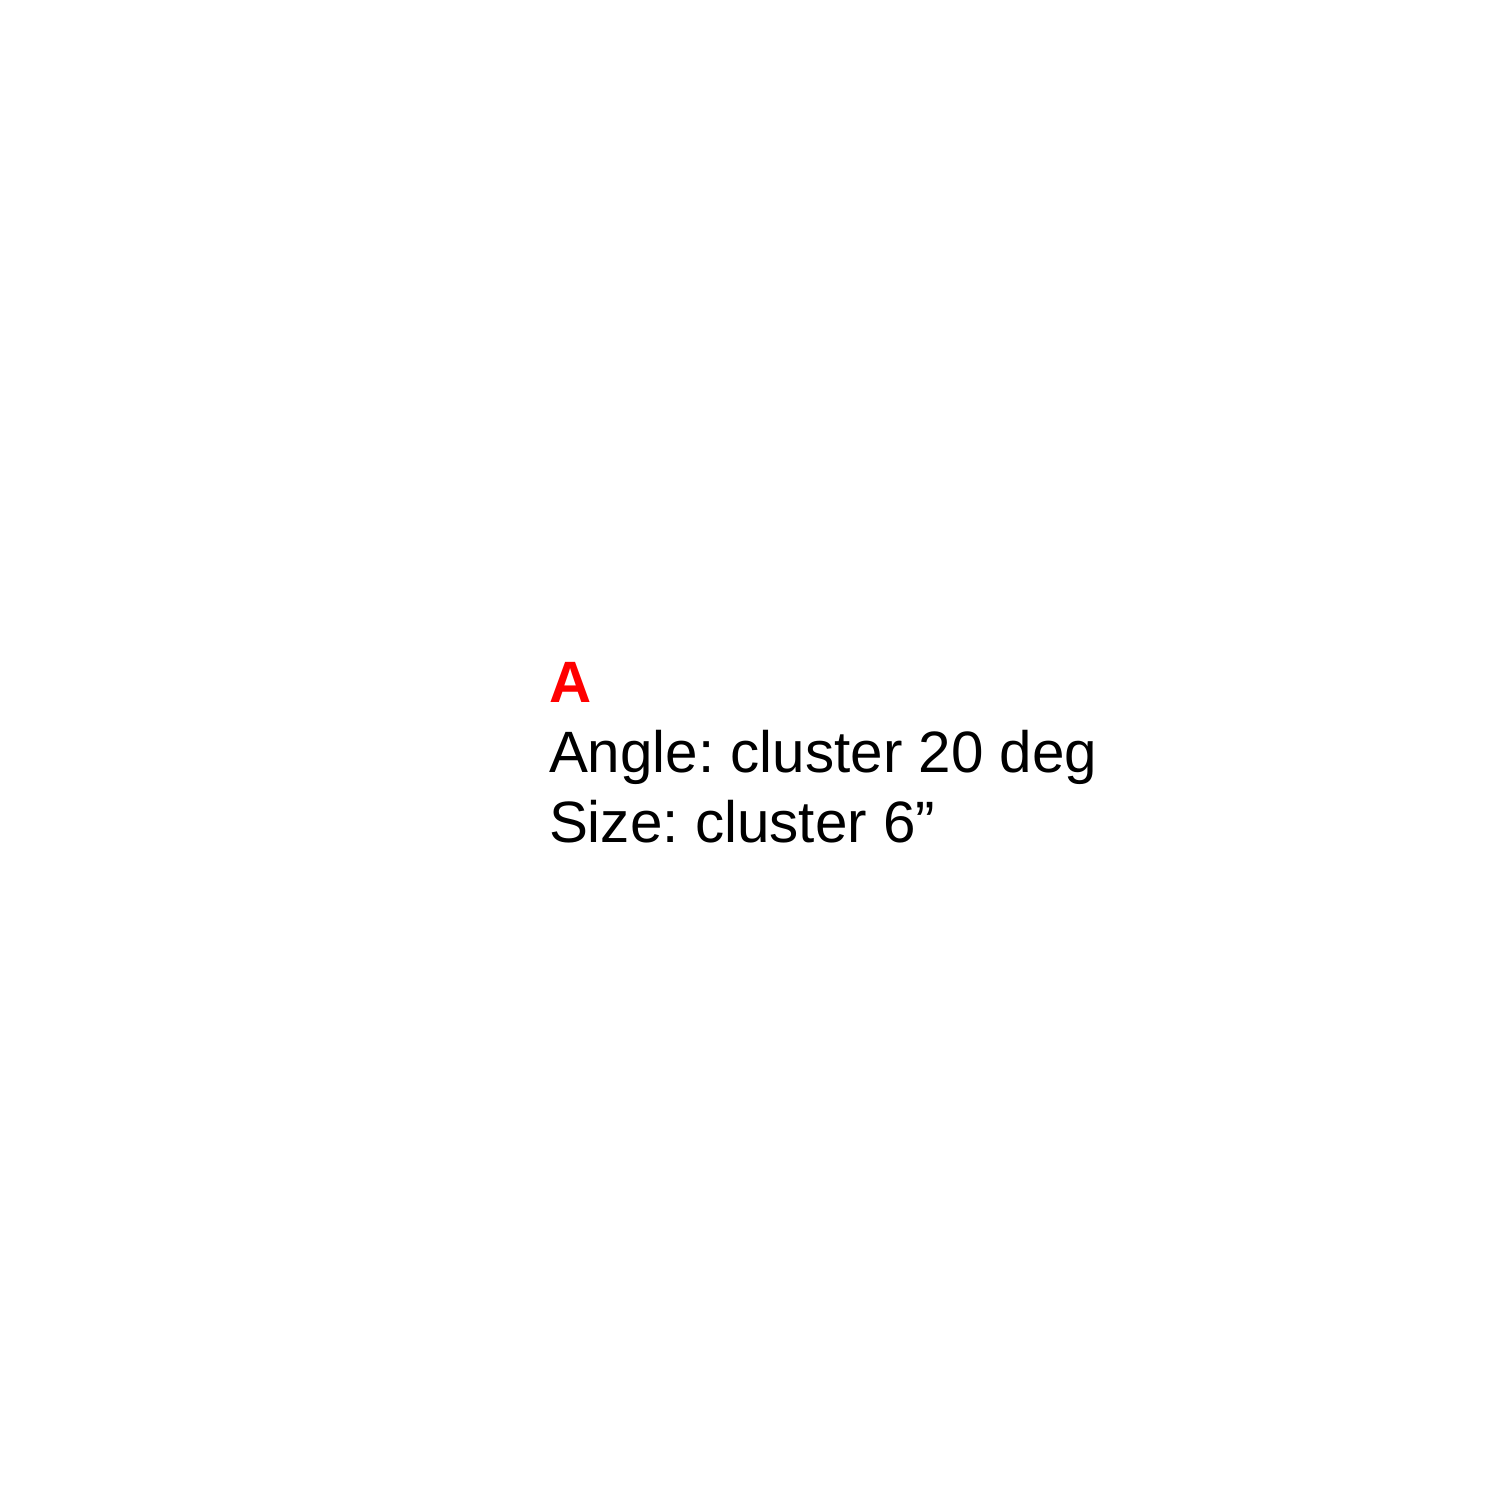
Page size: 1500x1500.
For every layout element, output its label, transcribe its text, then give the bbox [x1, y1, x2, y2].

text_box A Angle: cluster 20 deg Size: cluster 6” [534, 636, 1114, 862]
